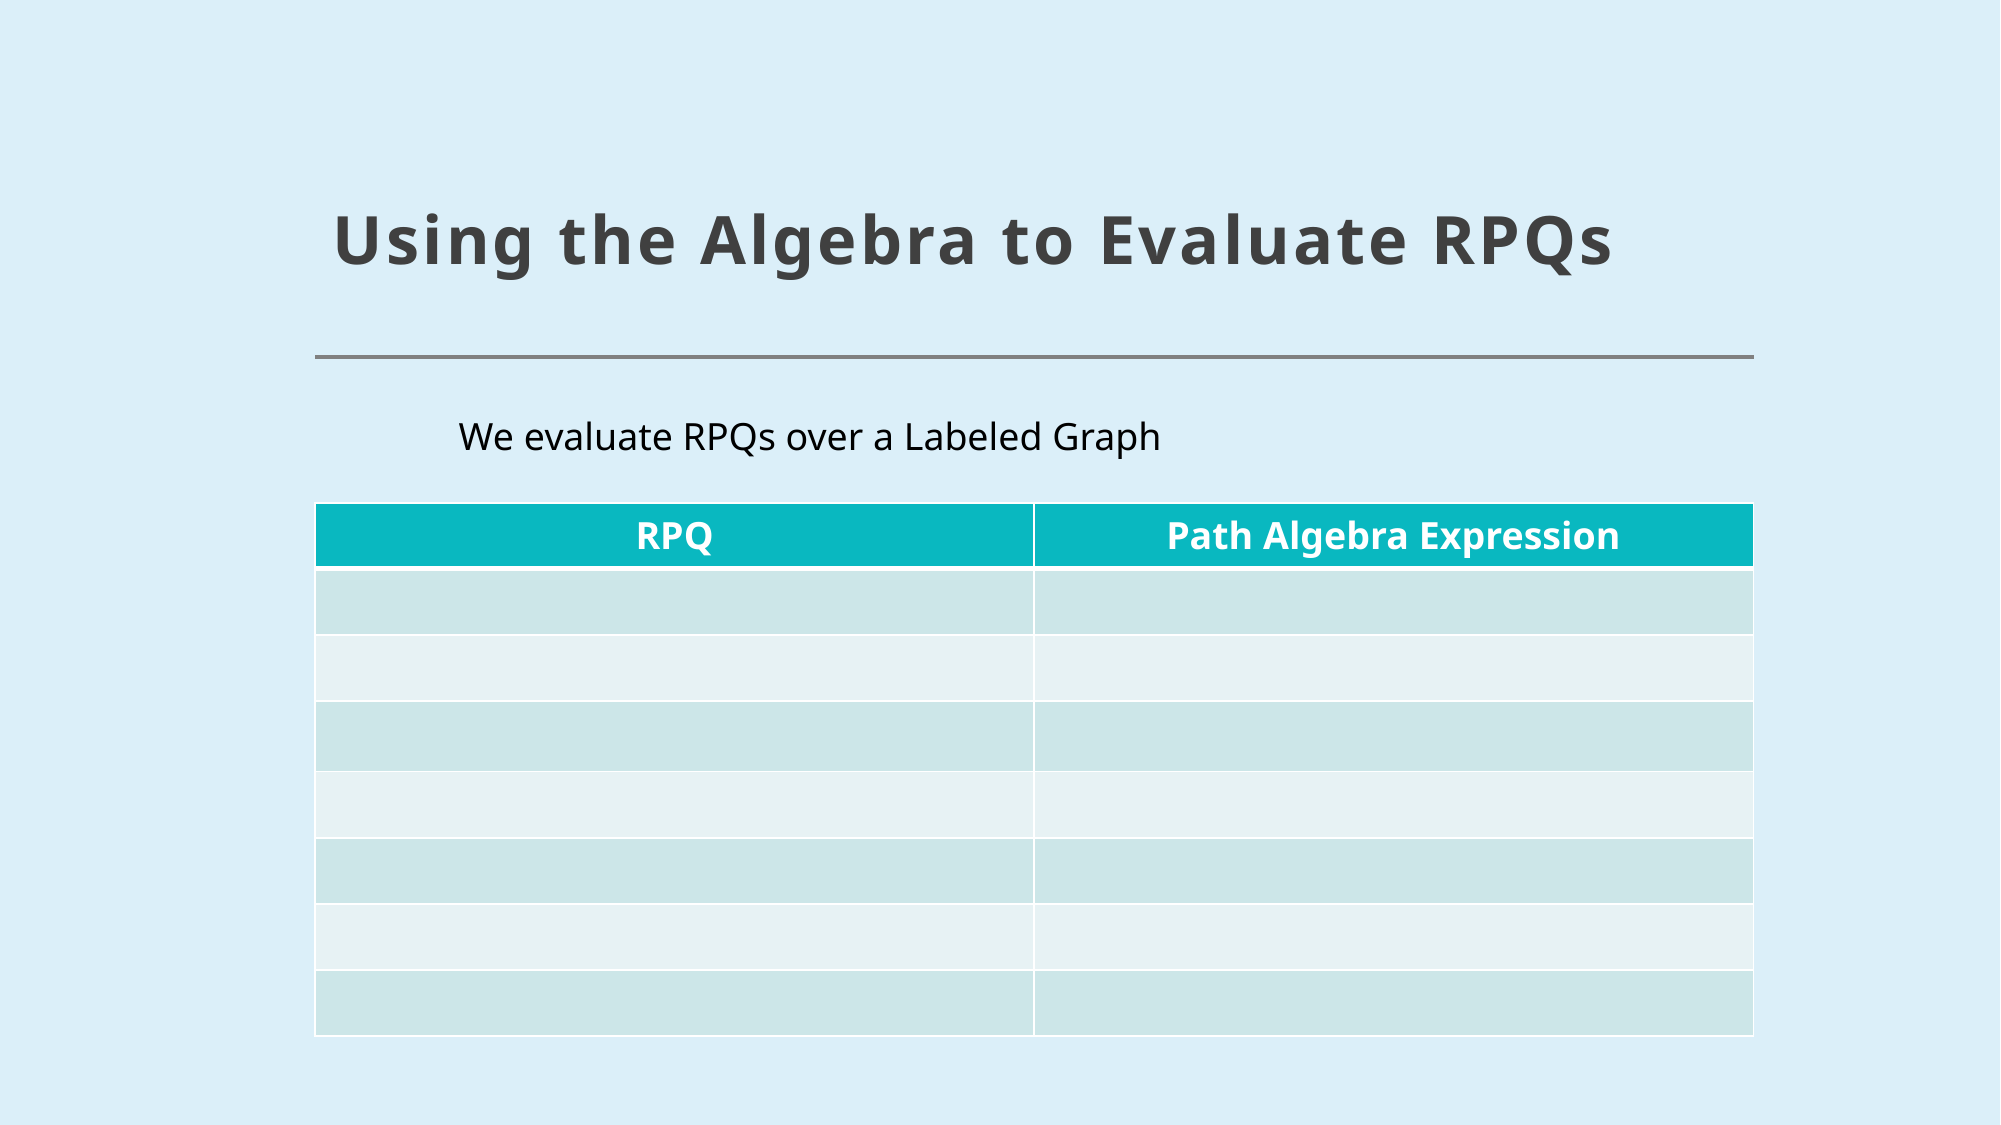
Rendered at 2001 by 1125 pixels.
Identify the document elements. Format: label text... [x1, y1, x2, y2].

title Using the Algebra to Evaluate RPQs [315, 72, 1754, 294]
